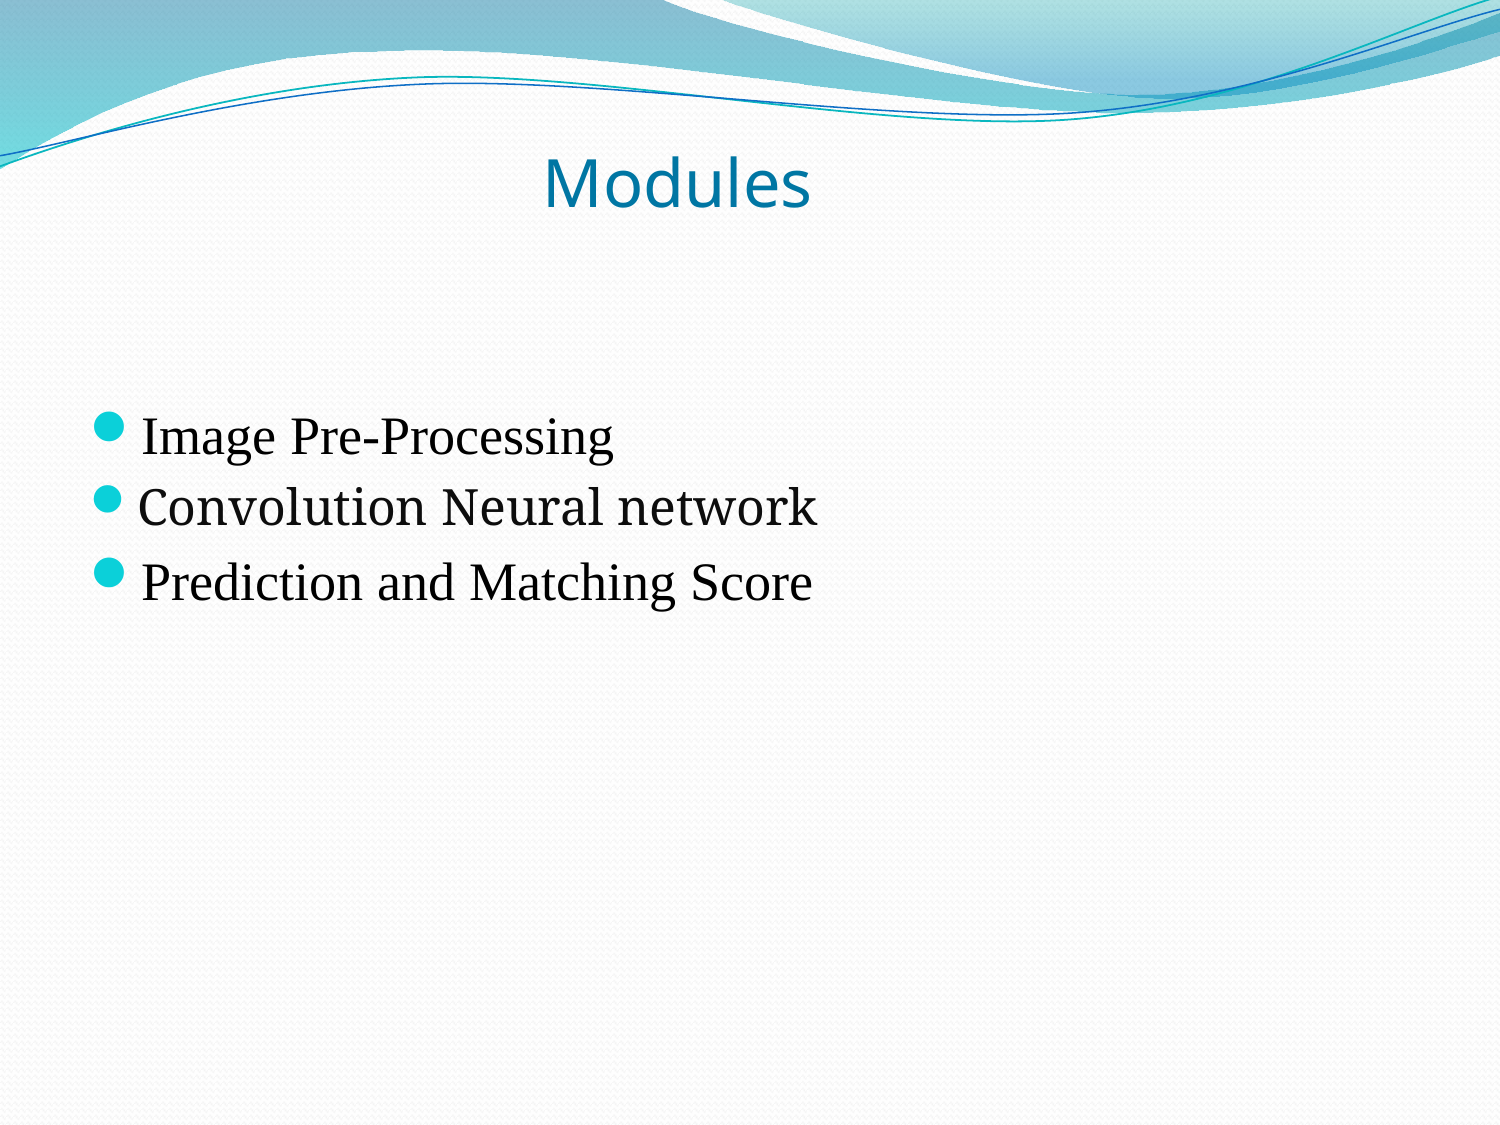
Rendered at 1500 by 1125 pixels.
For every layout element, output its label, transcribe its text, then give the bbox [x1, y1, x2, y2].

list Image Pre-Processing Convolution Neural network Prediction and Matching Score [75, 317, 1425, 1038]
title Modules [75, 115, 1425, 303]
